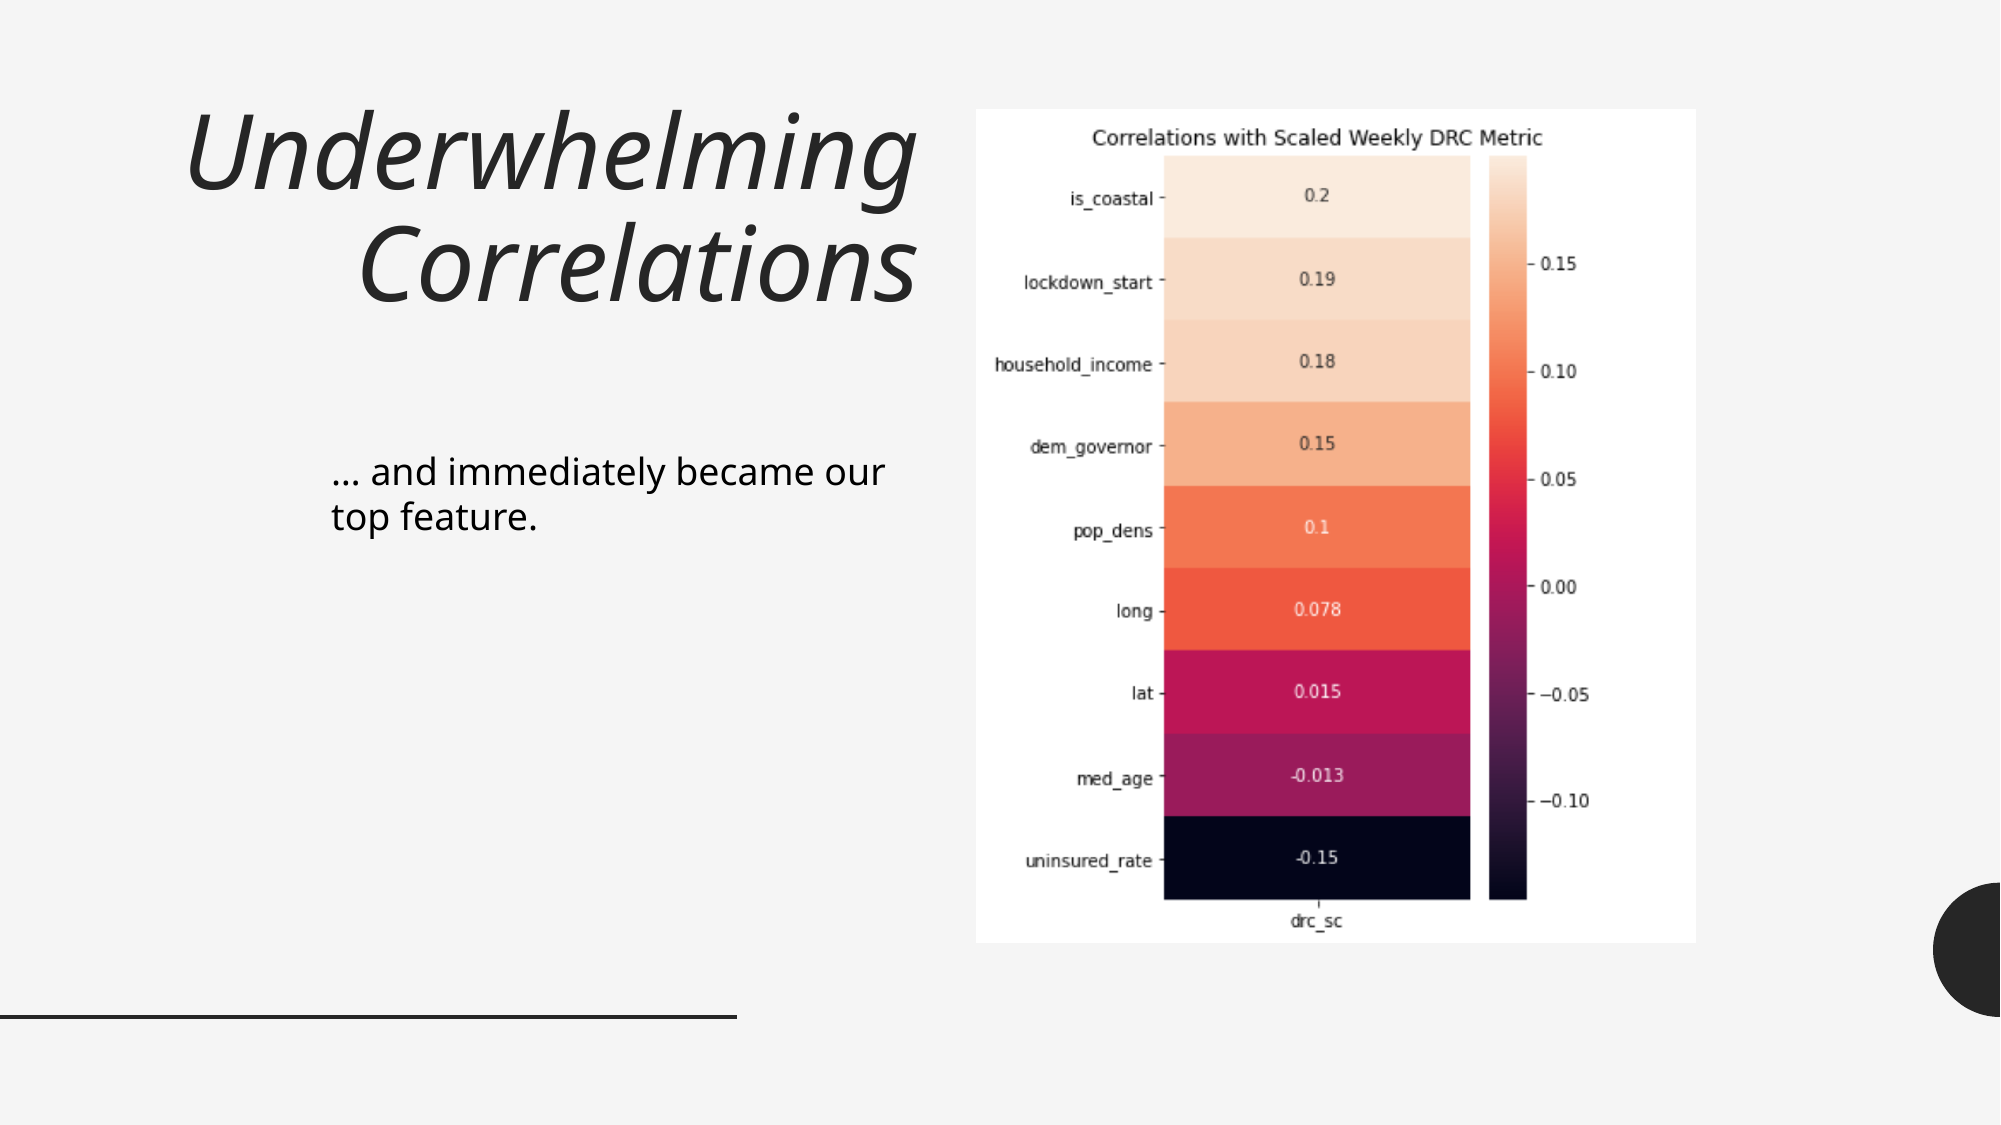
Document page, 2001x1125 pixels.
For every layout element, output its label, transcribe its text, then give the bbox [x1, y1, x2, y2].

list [975, 109, 1696, 943]
title Underwhelming Correlations [125, 91, 935, 356]
text_box … and immediately became our top feature. [316, 440, 935, 546]
